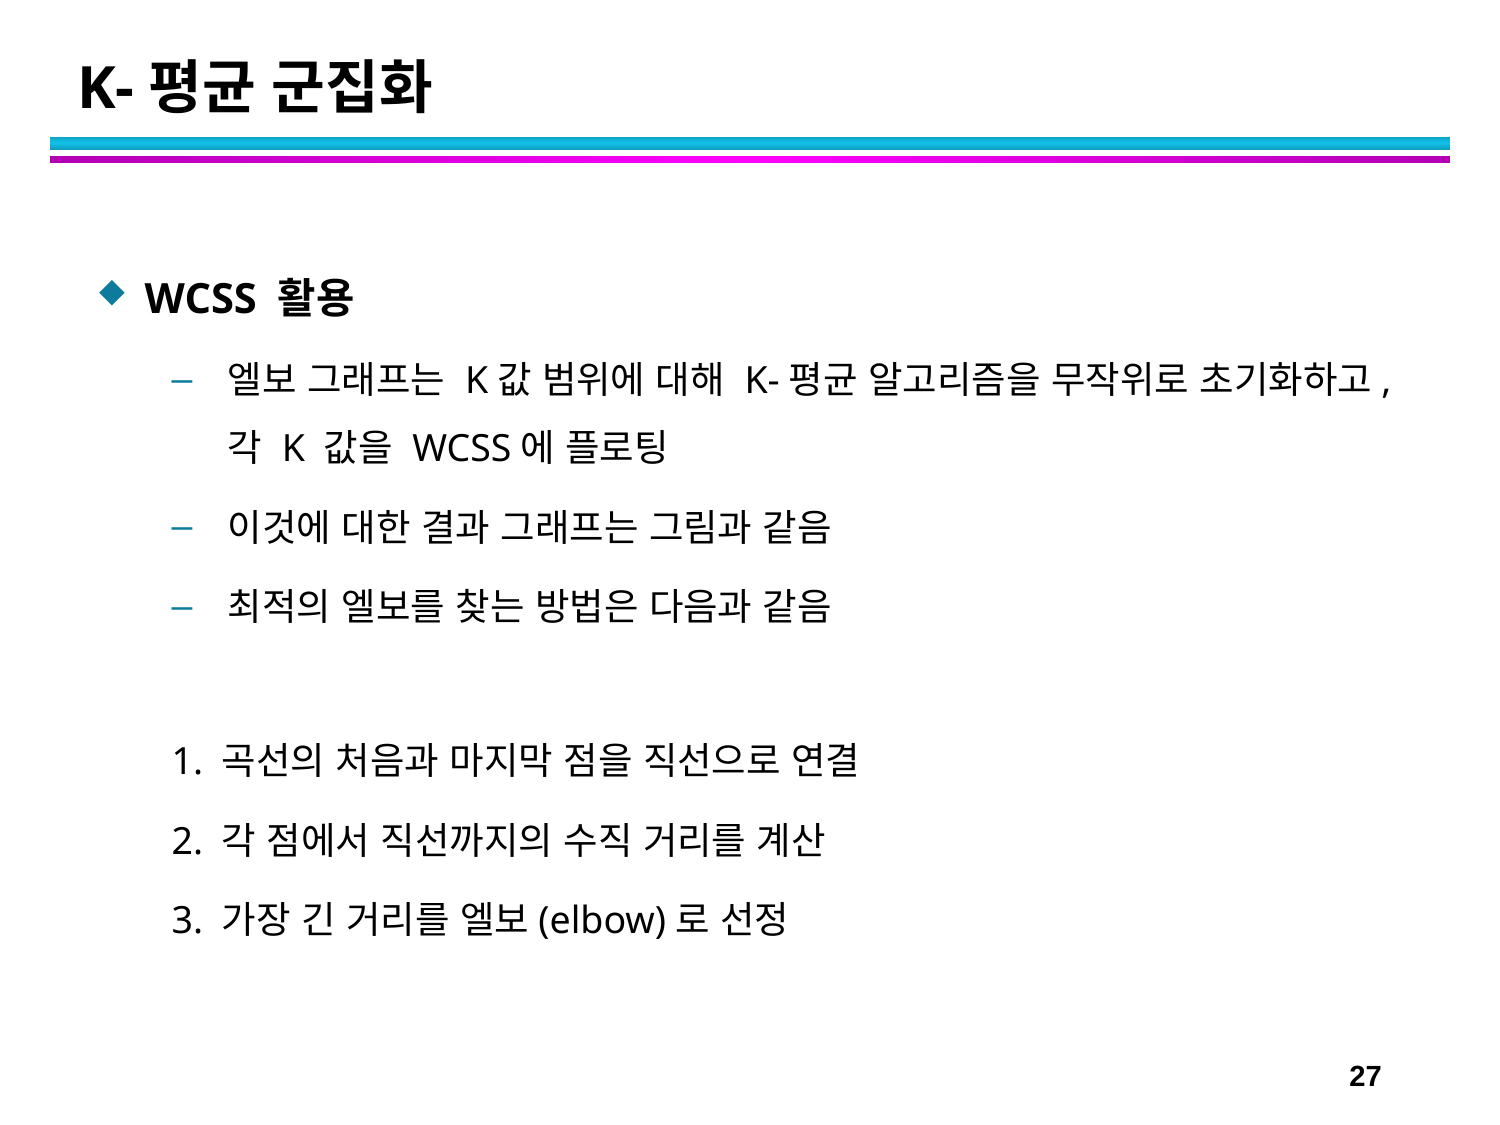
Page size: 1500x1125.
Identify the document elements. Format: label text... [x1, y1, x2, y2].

text_box K-평균 군집화 [62, 37, 1421, 125]
list WCSS 활용 엘보 그래프는 K값 범위에 대해 K-평균 알고리즘을 무작위로 초기화하고, 각 K 값을 WCSS에 플로팅 이것에 대한 결과 그래프는 그림과 같음 최적의 엘보를 찾는 방법은 다음과 같음 1. 곡선의 처음과 마지막 점을 직선으로 연결 2. 각 점에서 직선까지의 수직 거리를 계산 3. 가장 긴 거리를 엘보(elbow)로 선정 [81, 239, 1459, 1054]
